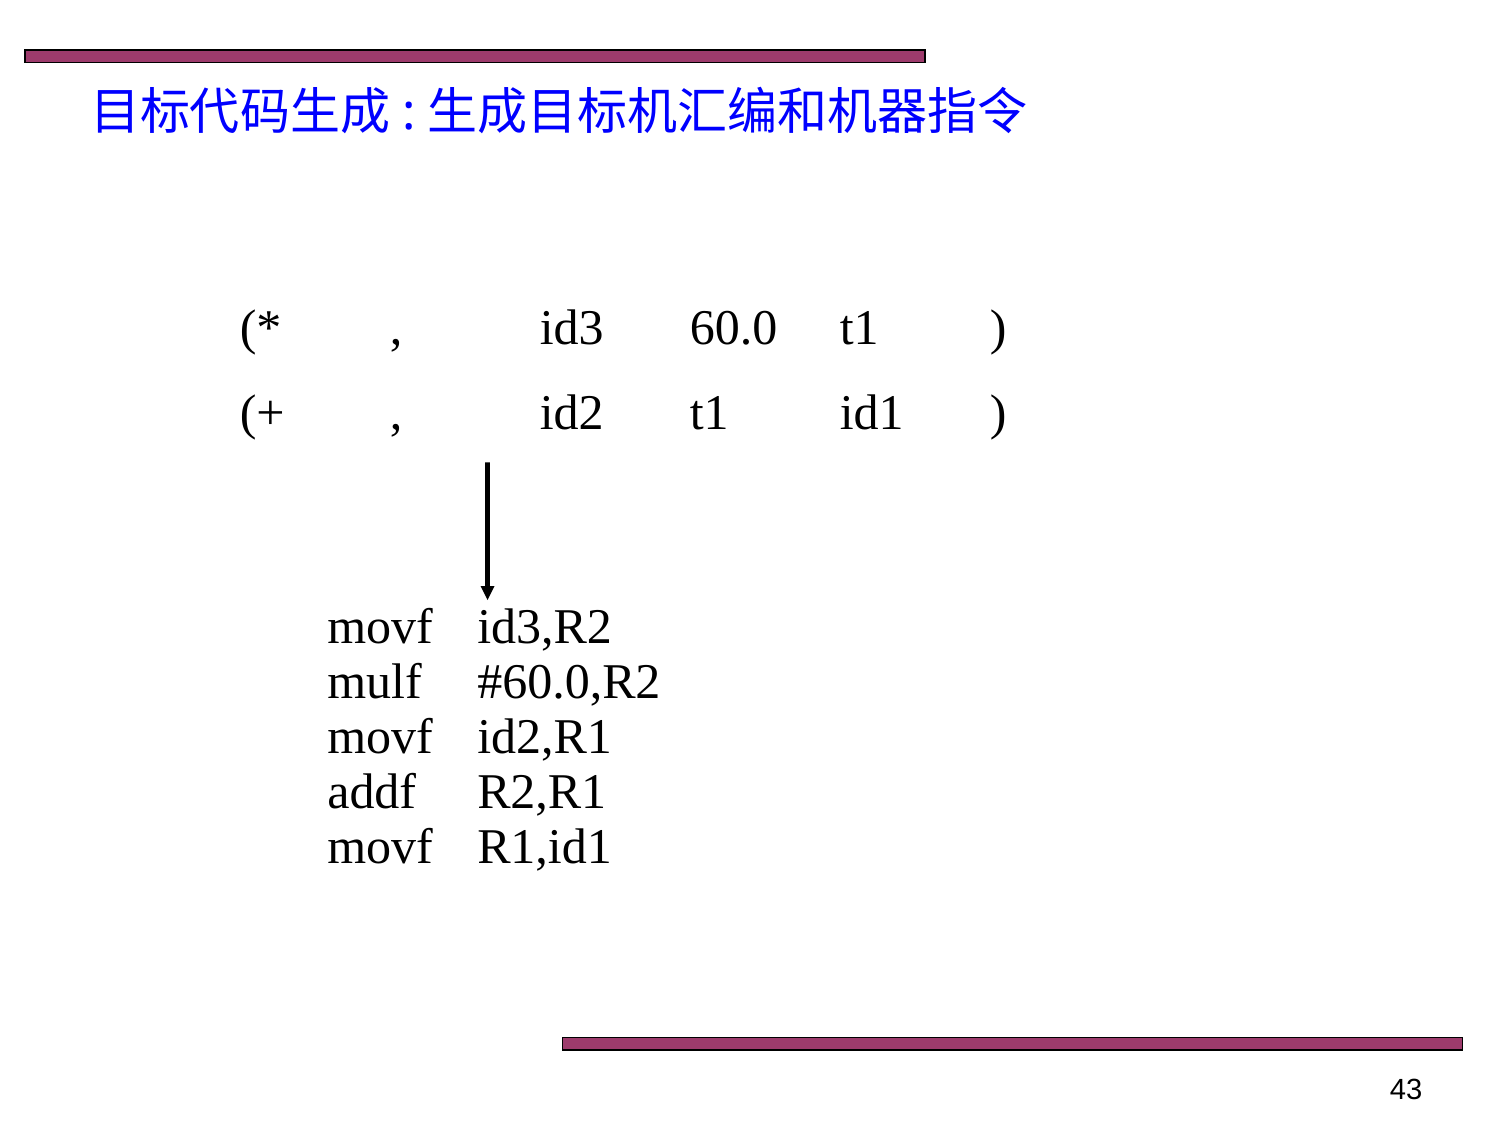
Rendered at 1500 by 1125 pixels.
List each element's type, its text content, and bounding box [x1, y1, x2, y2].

text_box movf id3,R2 mulf #60.0,R2 movf id2,R1 addf R2,R1 movf R1,id1 [312, 612, 888, 878]
slide_number 43 [1087, 1062, 1438, 1103]
text_box [481, 462, 494, 601]
title 目标代码生成:生成目标机汇编和机器指令 [75, 82, 1425, 138]
text_box (* , id3 60.0 t1 ) (+ , id2 t1 id1 ) [225, 287, 1025, 448]
